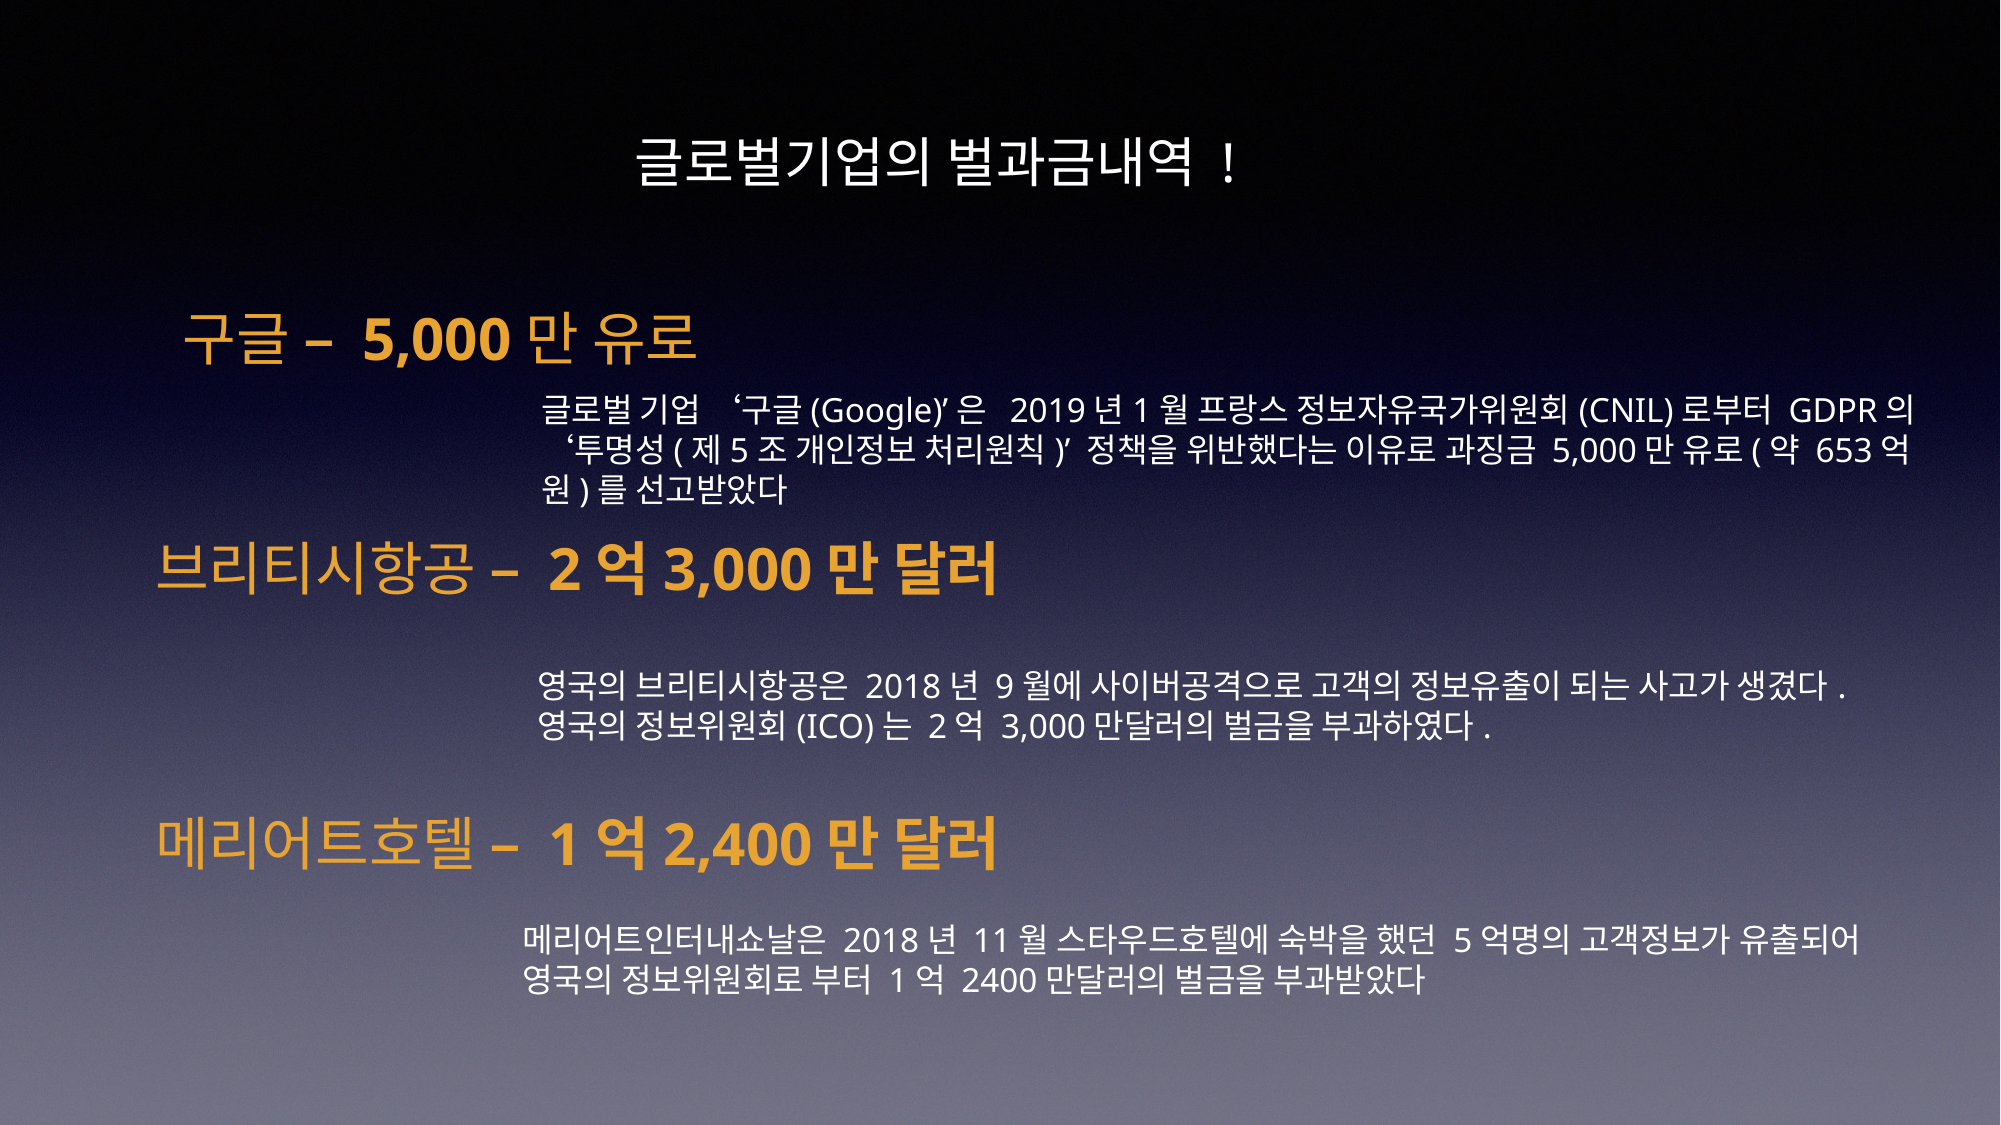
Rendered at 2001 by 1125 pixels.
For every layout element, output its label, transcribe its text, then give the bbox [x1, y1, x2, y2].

text_box 영국의 브리티시항공은 2018년 9월에 사이버공격으로 고객의 정보유출이 되는 사고가 생겼다. 영국의 정보위원회(ICO)는 2억 3,000만달러의 벌금을 부과하였다. [531, 659, 1887, 752]
text_box 메리어트호텔 – 1억2,400만 달러 [149, 801, 1007, 884]
text_box 메리어트인터내쇼날은 2018년 11월 스타우드호텔에 숙박을 했던 5억명의 고객정보가 유출되어 영국의 정보위원회로 부터 1억 2400만달러의 벌금을 부과받았다 [516, 913, 1902, 1006]
picture [0, 0, 2001, 1125]
text_box 글로벌 기업 ‘구글(Google)’은 2019년1월 프랑스 정보자유국가위원회(CNIL)로부터 GDPR의 ‘투명성(제5조 개인정보 처리원칙)’ 정책을 위반했다는 이유로 과징금 5,000만 유로(약 653억 원)를 선고받았다 [535, 383, 1923, 516]
text_box 브리티시항공 – 2억3,000만 달러 [149, 526, 1007, 608]
text_box 구글 – 5,000만 유로 [177, 295, 706, 378]
text_box 글로벌기업의 벌과금내역 ! [628, 122, 1243, 200]
